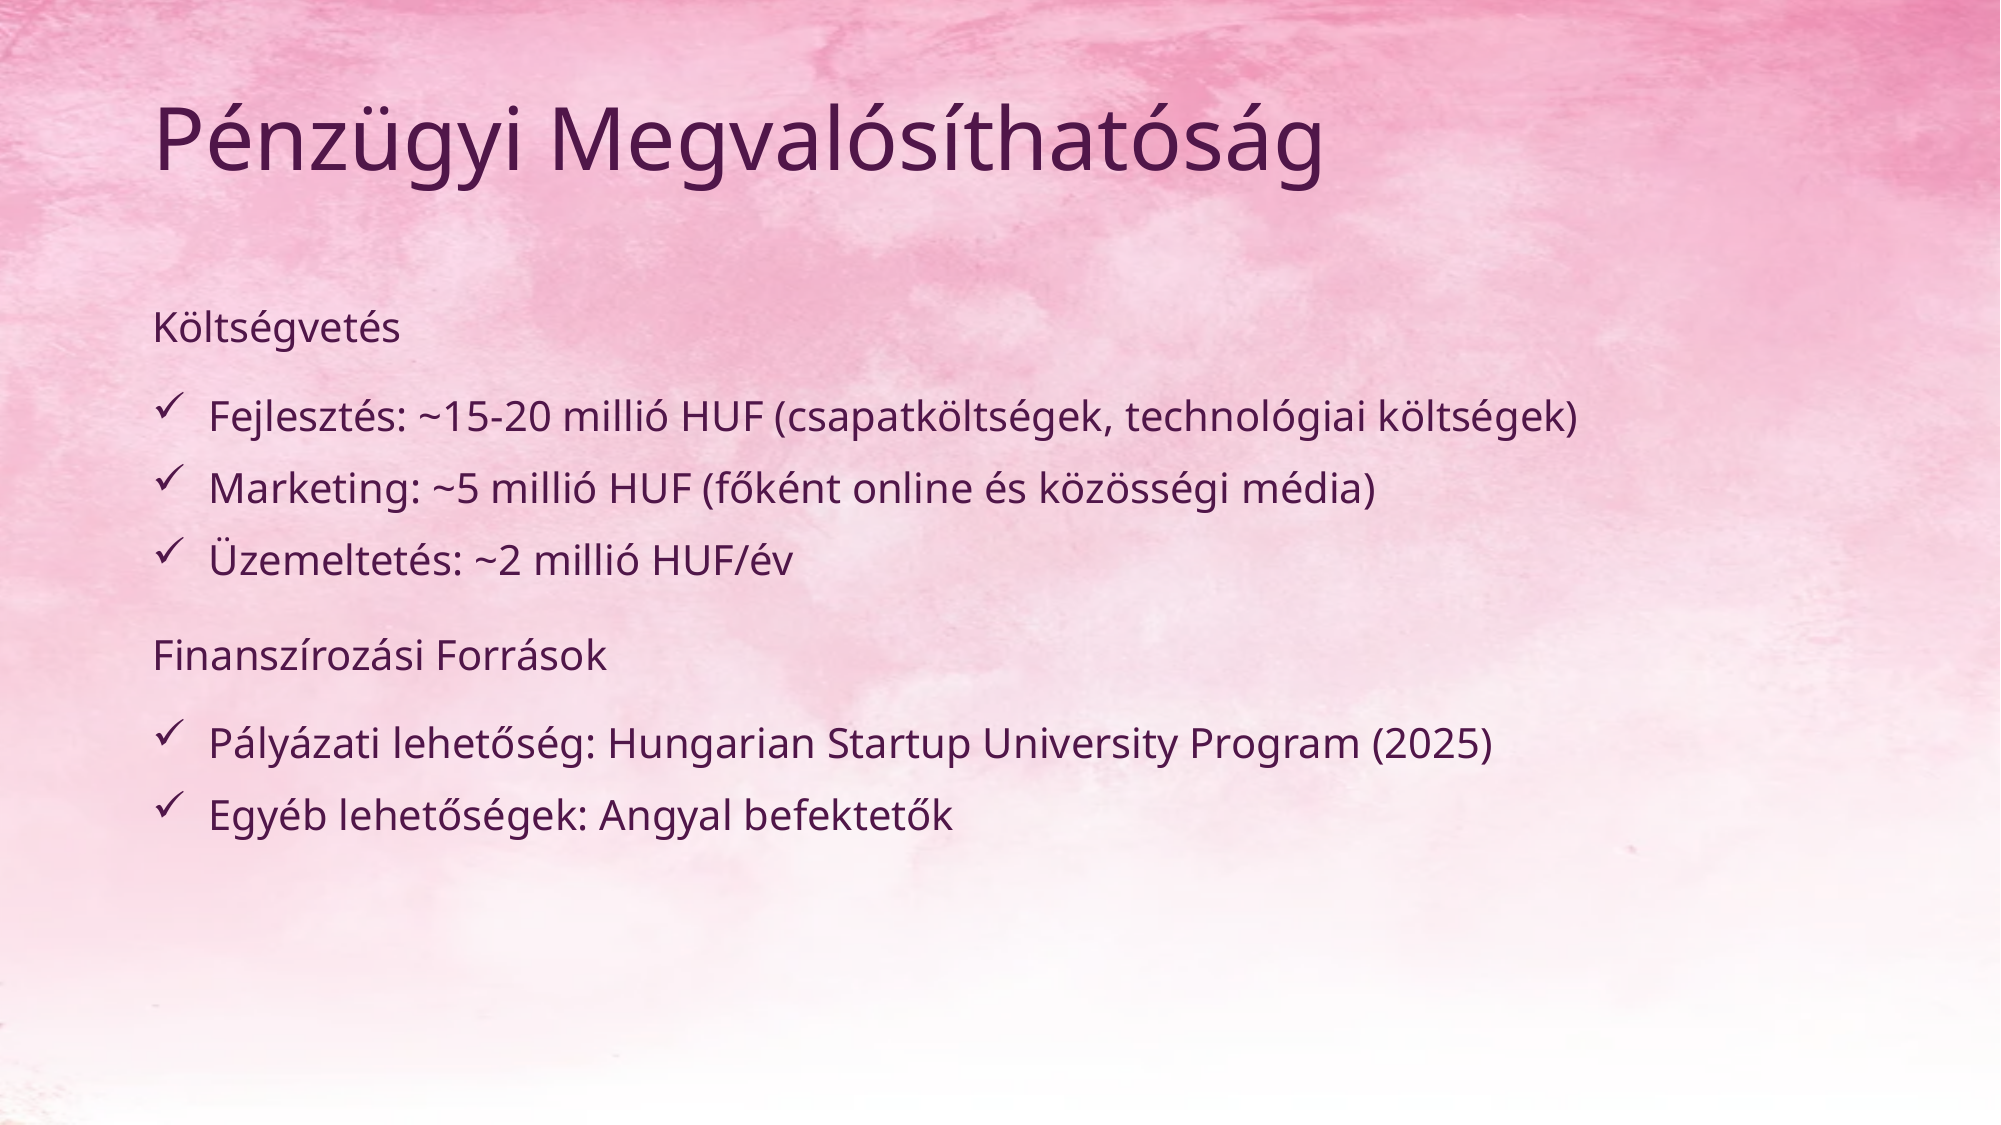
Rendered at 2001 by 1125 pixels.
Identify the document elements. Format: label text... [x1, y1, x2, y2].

title Pénzügyi Megvalósíthatóság [137, 111, 1863, 278]
list Költségvetés Fejlesztés: ~15-20 millió HUF (csapatköltségek, technológiai költségek) Marketing: ~5 millió HUF (főként online és közösségi média) Üzemeltetés: ~2 millió HUF/év Finanszírozási Források Pályázati lehetőség: Hungarian Startup University Program (2025) Egyéb lehetőségek: Angyal befektetők [137, 299, 1863, 1014]
